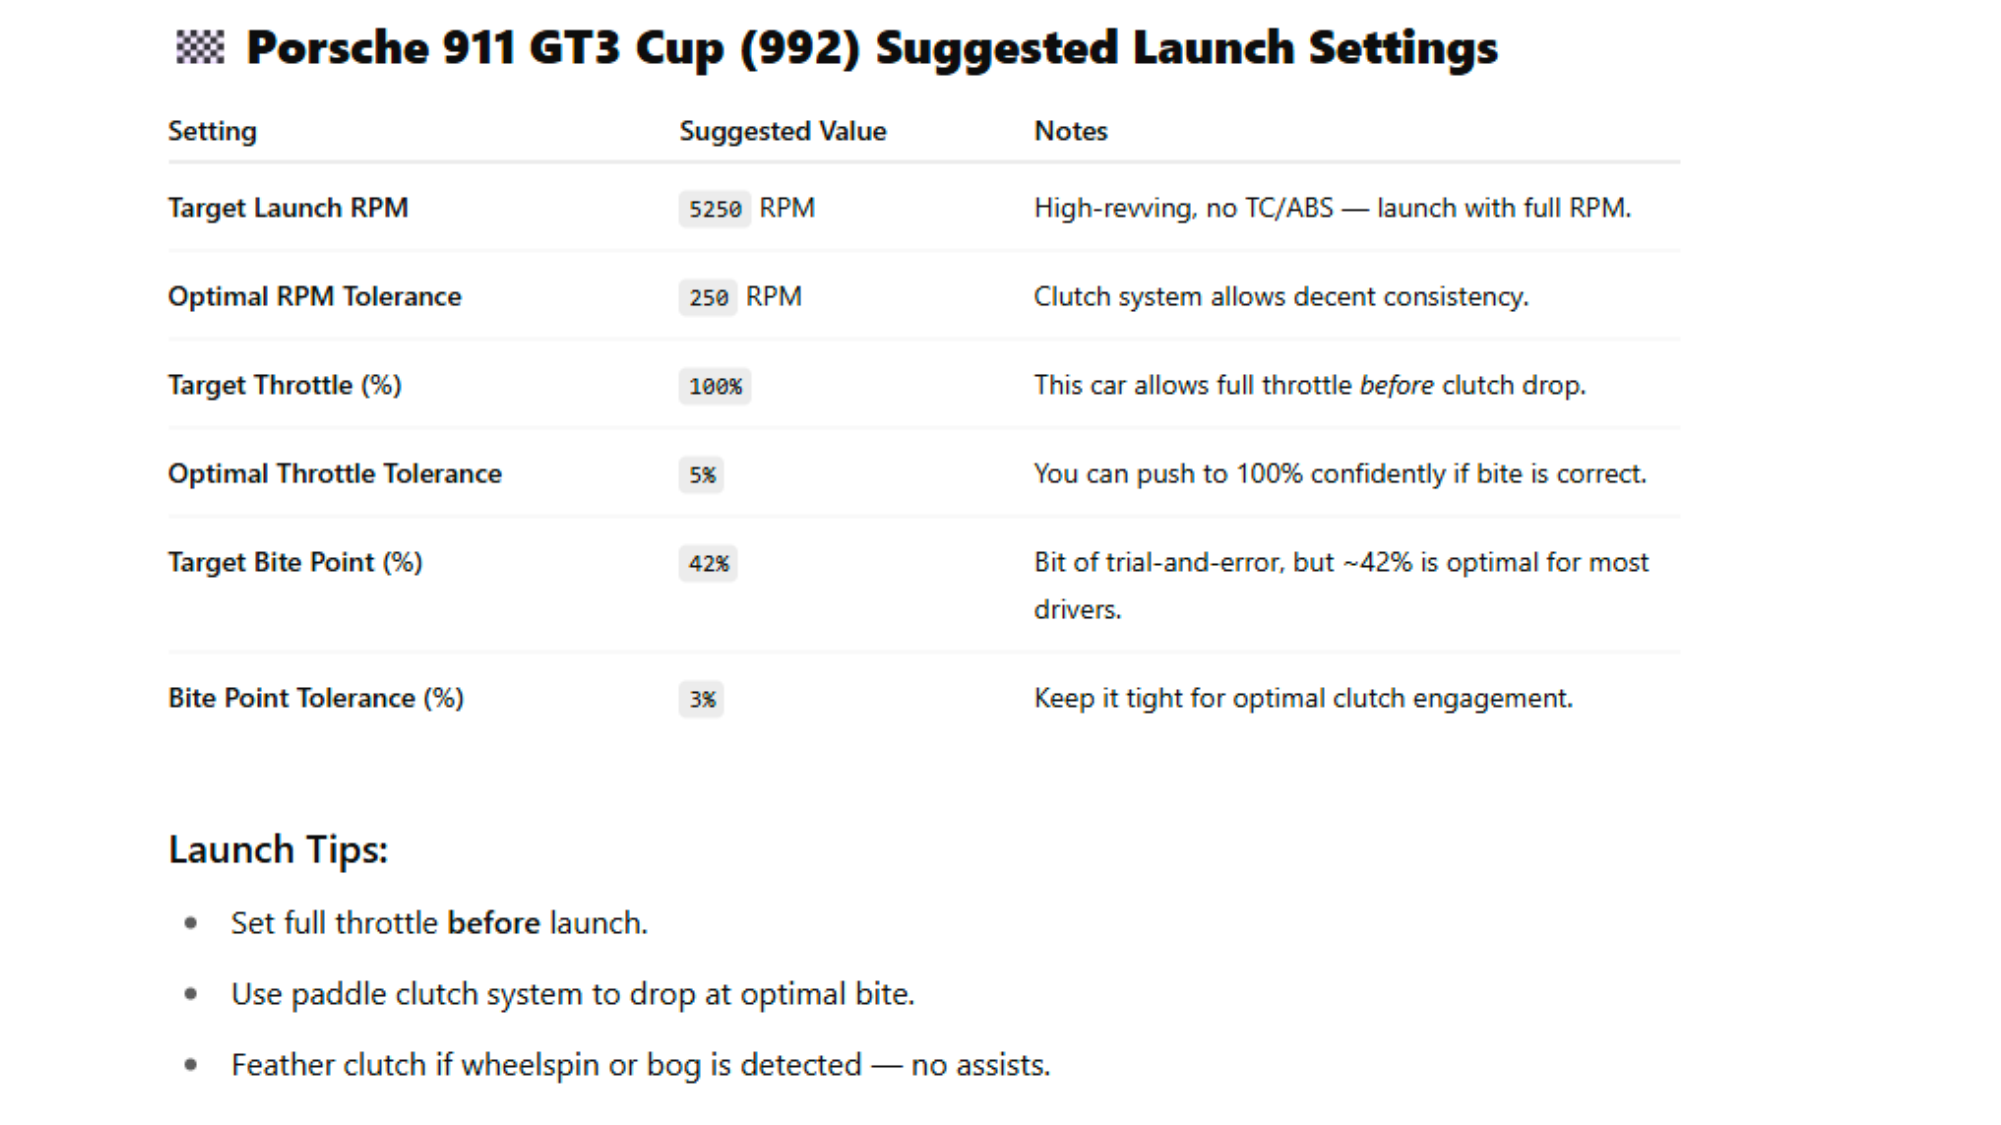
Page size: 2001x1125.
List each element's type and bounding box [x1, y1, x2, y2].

picture [136, 0, 1864, 1125]
